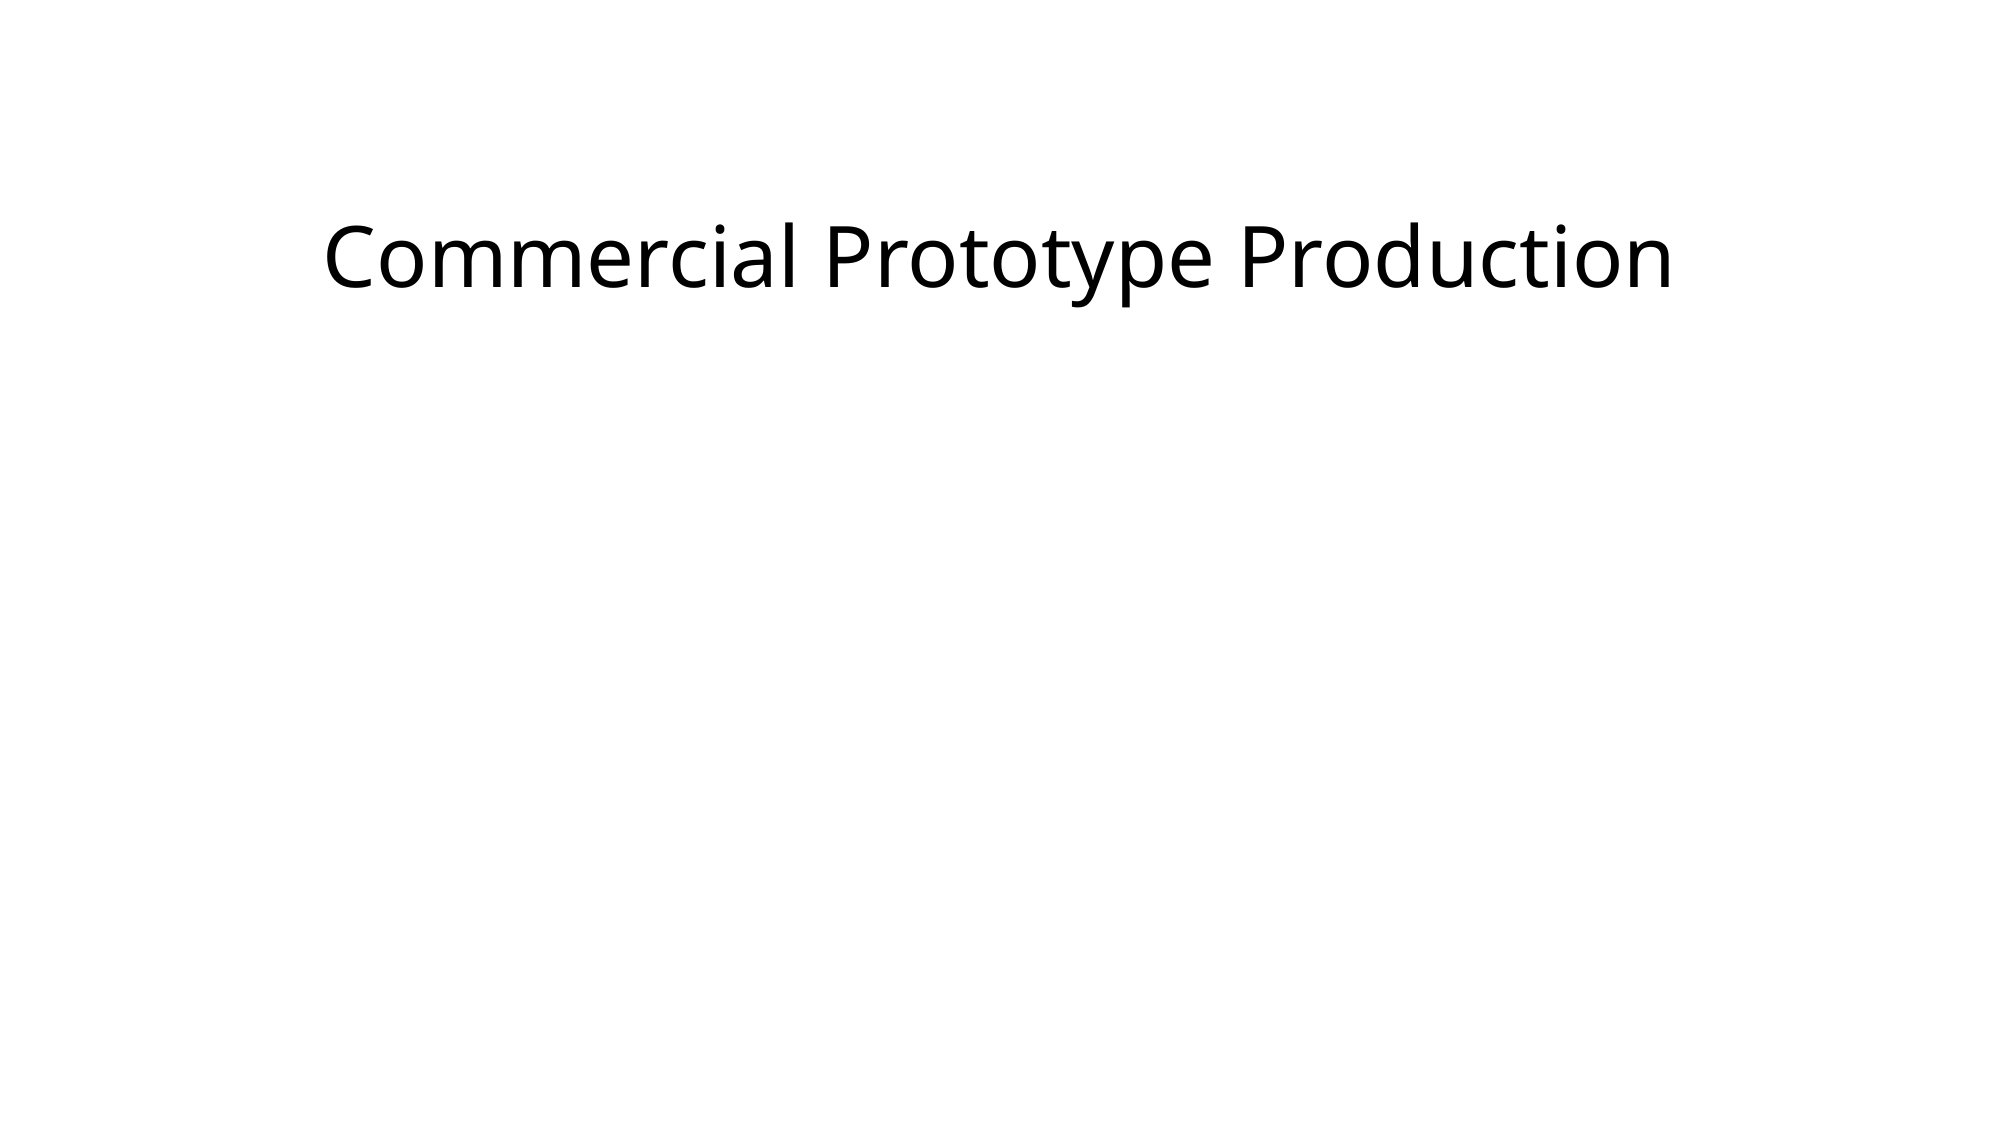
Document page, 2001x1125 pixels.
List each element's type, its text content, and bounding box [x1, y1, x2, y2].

title Commercial Prototype Production [249, 184, 1750, 314]
